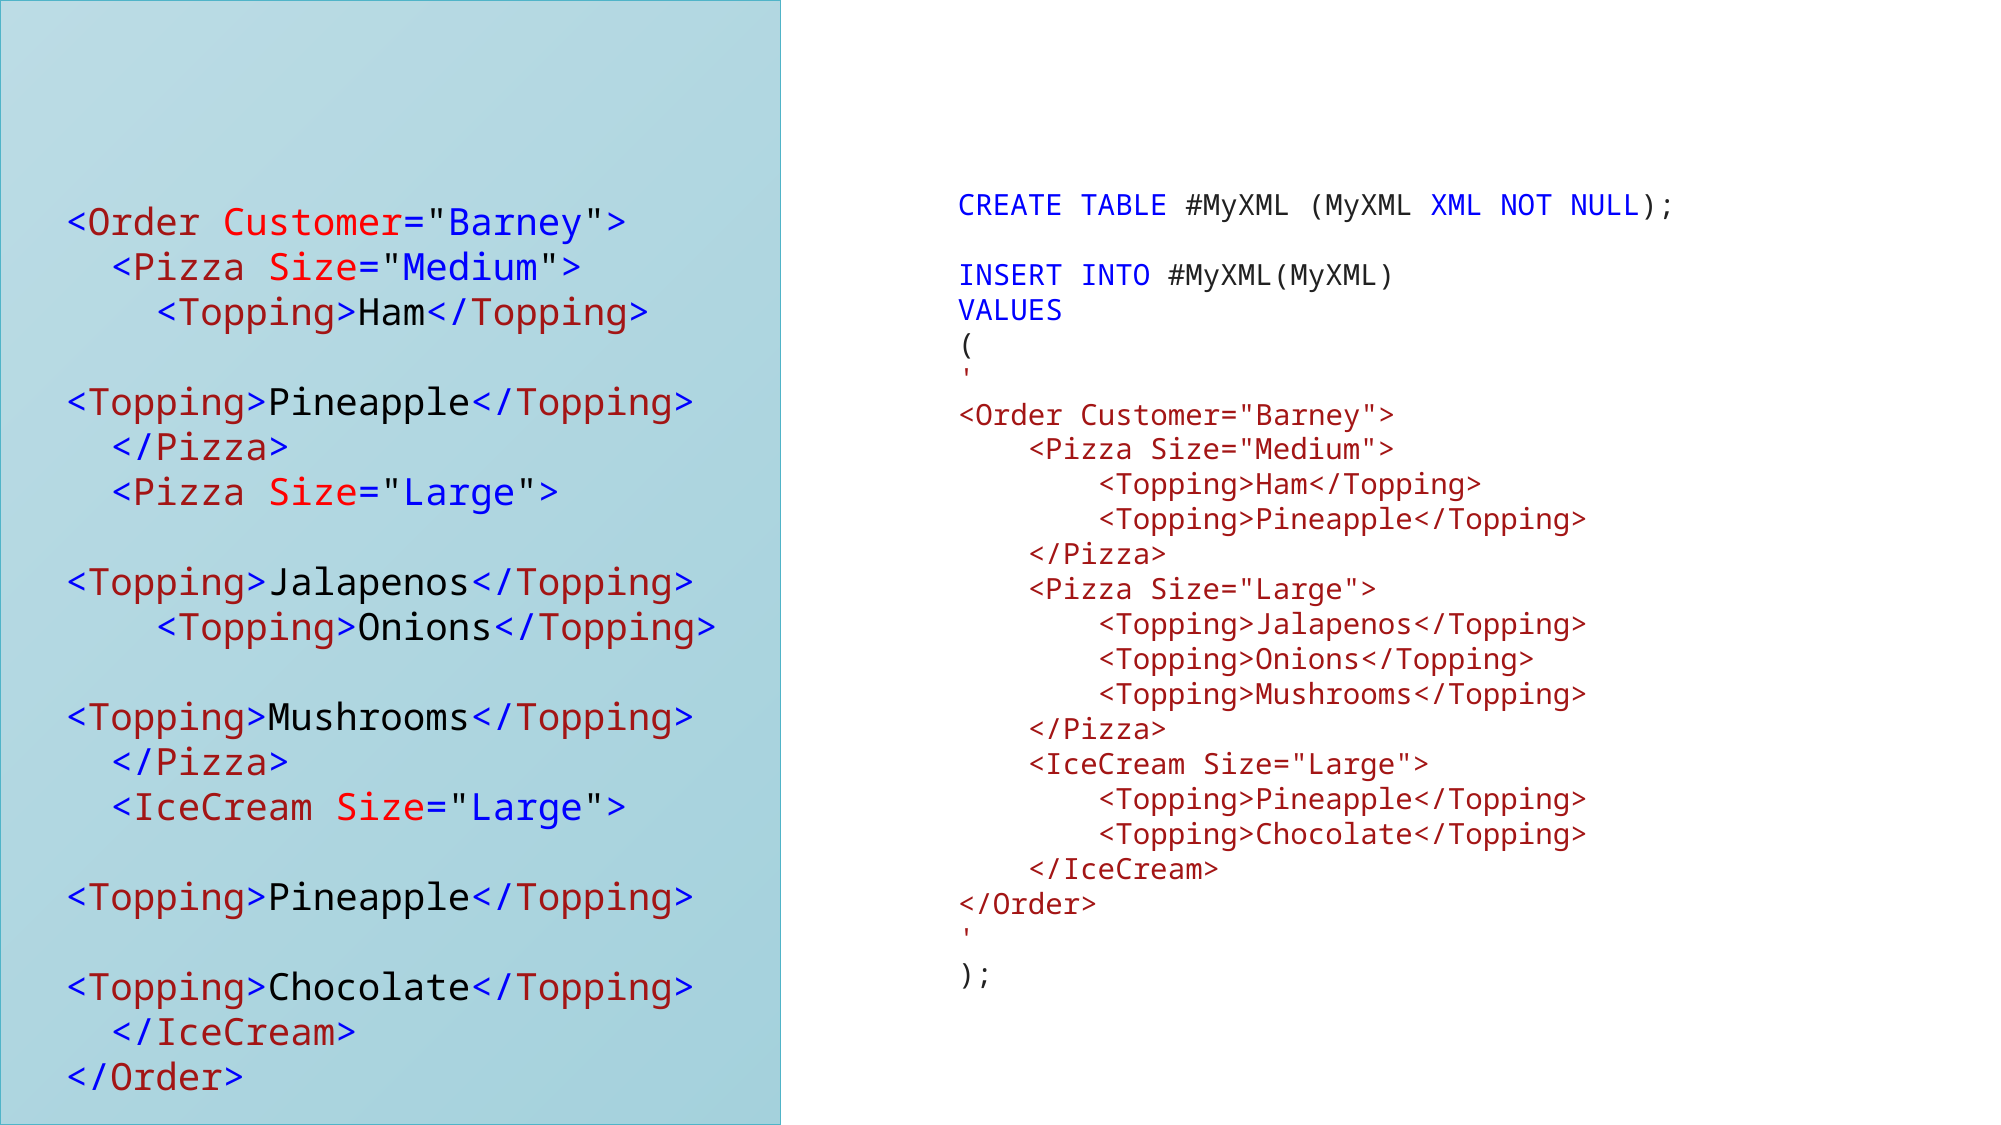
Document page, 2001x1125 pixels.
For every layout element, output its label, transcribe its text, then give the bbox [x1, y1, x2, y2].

text_box [0, 0, 781, 1125]
text_box CREATE TABLE #MyXML (MyXML XML NOT NULL); INSERT INTO #MyXML(MyXML) VALUES ( ' <Order Customer="Barney"> <Pizza Size="Medium"> <Topping>Ham</Topping> <Topping>Pineapple</Topping> </Pizza> <Pizza Size="Large"> <Topping>Jalapenos</Topping> <Topping>Onions</Topping> <Topping>Mushrooms</Topping> </Pizza> <IceCream Size="Large"> <Topping>Pineapple</Topping> <Topping>Chocolate</Topping> </IceCream> </Order> ' ); [943, 178, 1944, 998]
text_box <Order Customer="Barney"> <Pizza Size="Medium"> <Topping>Ham</Topping> <Topping>Pineapple</Topping> </Pizza> <Pizza Size="Large"> <Topping>Jalapenos</Topping> <Topping>Onions</Topping> <Topping>Mushrooms</Topping> </Pizza> <IceCream Size="Large"> <Topping>Pineapple</Topping> <Topping>Chocolate</Topping> </IceCream> </Order> [50, 191, 781, 1106]
